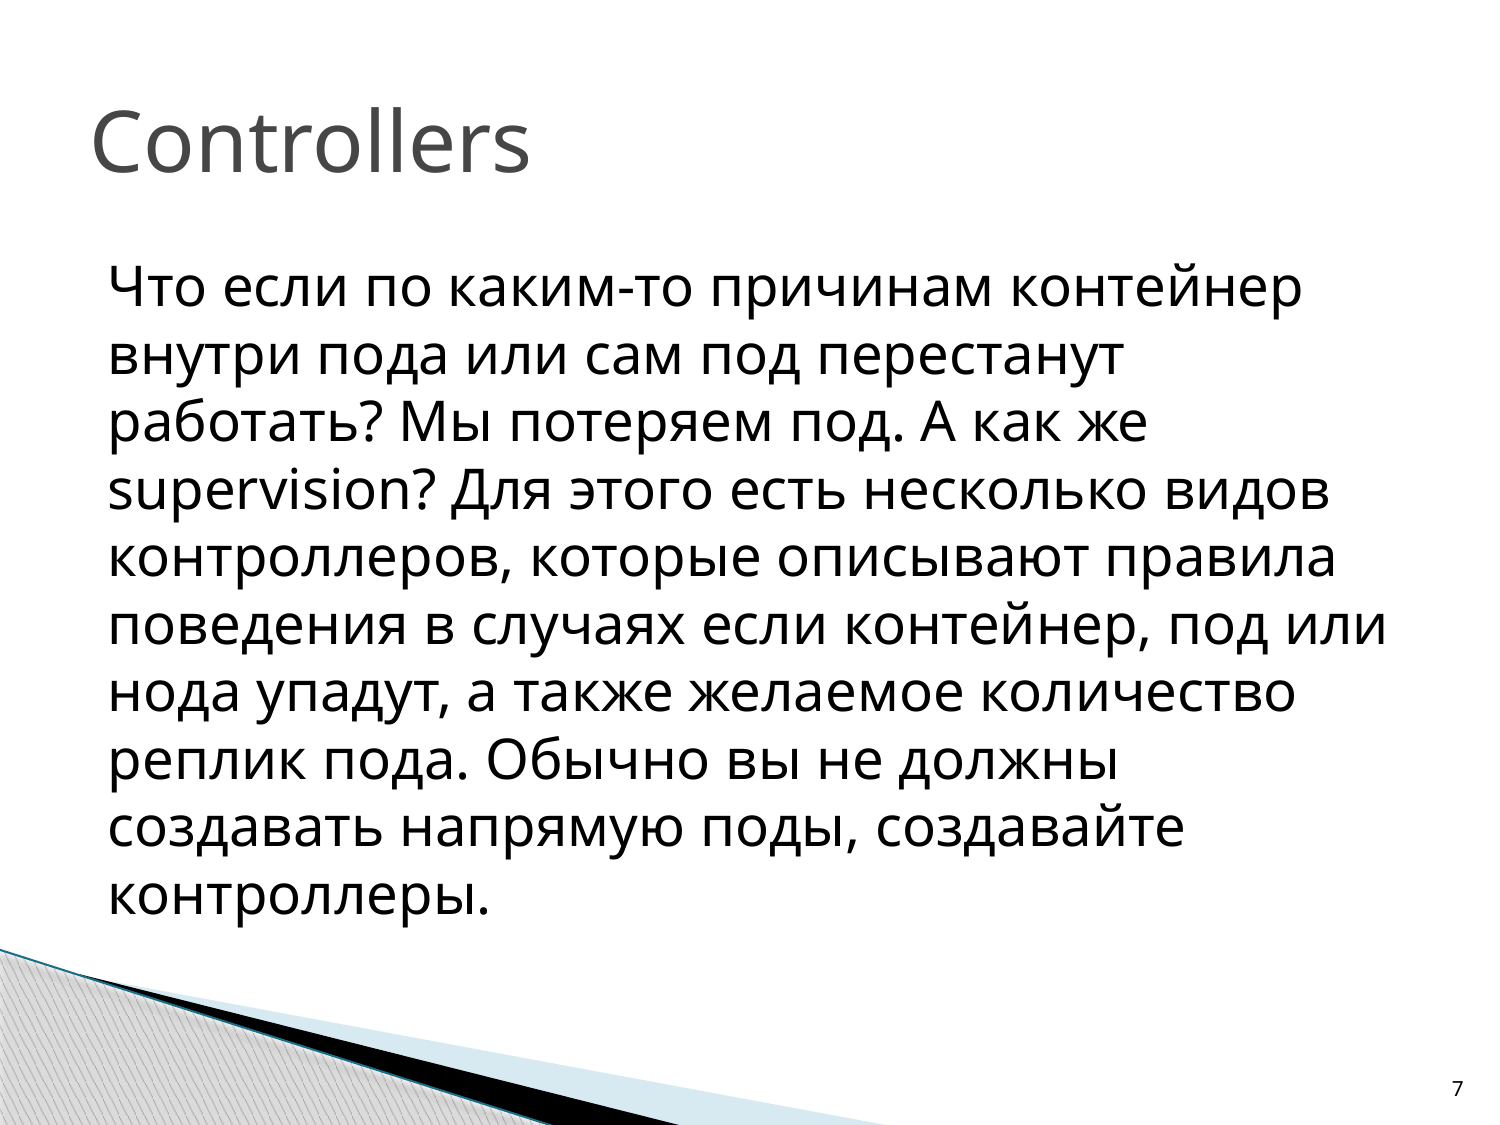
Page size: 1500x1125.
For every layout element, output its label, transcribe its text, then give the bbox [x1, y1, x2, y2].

title Controllers [75, 45, 1425, 233]
list Что если по каким-то причинам контейнер внутри пода или сам под перестанут работать? Мы потеряем под. А как же supervision? Для этого есть несколько видов контроллеров, которые описывают правила поведения в случаях если контейнер, под или нода упадут, а также желаемое количество реплик пода. Обычно вы не должны создавать напрямую поды, создавайте контроллеры. [75, 242, 1425, 986]
slide_number 7 [1418, 1051, 1479, 1112]
